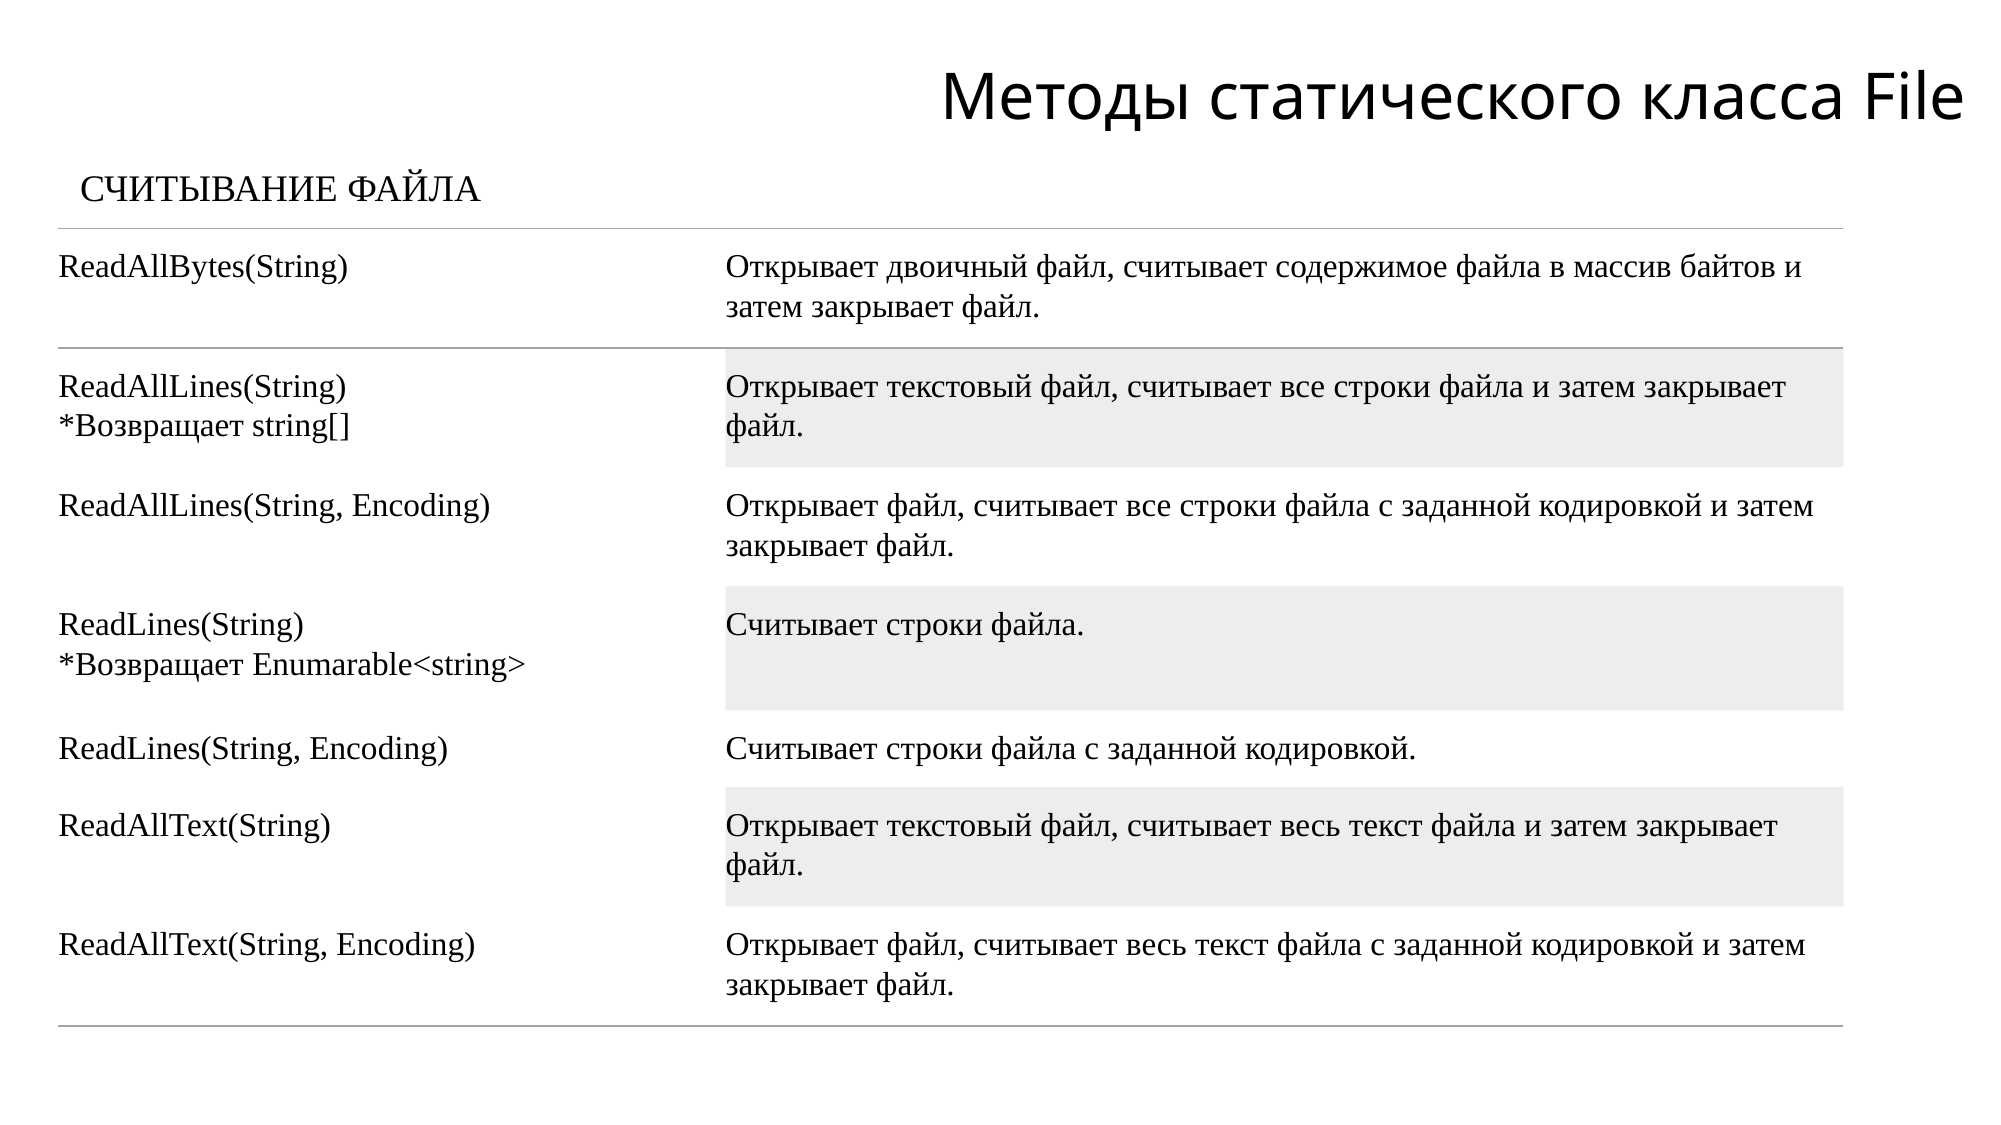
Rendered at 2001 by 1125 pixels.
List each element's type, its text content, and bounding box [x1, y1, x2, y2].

table_cell Считывает строки файла. [726, 586, 1843, 710]
table_cell Открывает файл, считывает весь текст файла с заданной кодировкой и затем закрывает файл. [726, 906, 1843, 1025]
table_cell Открывает текстовый файл, считывает весь текст файла и затем закрывает файл. [726, 787, 1843, 906]
table_cell Открывает текстовый файл, считывает все строки файла и затем закрывает файл. [726, 349, 1843, 467]
table_cell ReadAllLines(String) *Возвращает string[] [58, 349, 726, 467]
table_header Открывает двоичный файл, считывает содержимое файла в массив байтов и затем закрывает файл. [726, 229, 1843, 347]
table_cell ReadAllText(String) [58, 787, 726, 906]
table_cell ReadLines(String, Encoding) [58, 710, 726, 787]
table_cell Открывает файл, считывает все строки файла с заданной кодировкой и затем закрывает файл. [726, 467, 1843, 586]
table_cell ReadAllLines(String, Encoding) [58, 467, 726, 586]
table_cell Считывает строки файла с заданной кодировкой. [726, 710, 1843, 787]
text_box СЧИТЫВАНИЕ ФАЙЛА [65, 156, 497, 216]
title Методы статического класса File [907, 31, 2000, 167]
table_cell ReadLines(String) *Возвращает Enumarable<string> [58, 586, 726, 710]
table_header ReadAllBytes(String) [58, 229, 726, 347]
table_cell ReadAllText(String, Encoding) [58, 906, 726, 1025]
